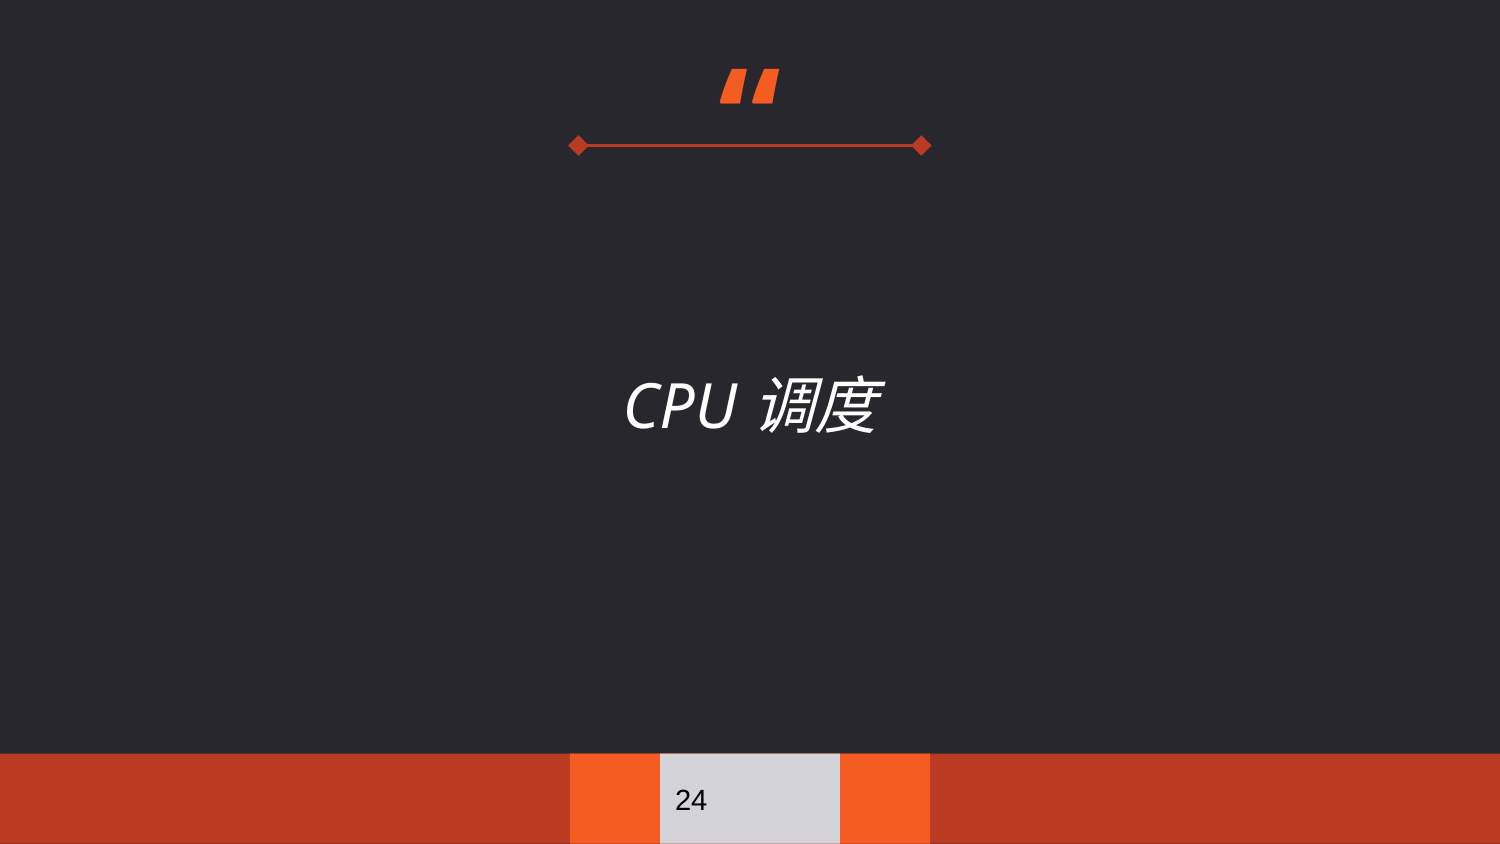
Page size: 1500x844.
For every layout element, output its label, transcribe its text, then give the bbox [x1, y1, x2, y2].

slide_number 24 [660, 753, 840, 844]
list CPU调度 [230, 144, 1270, 652]
